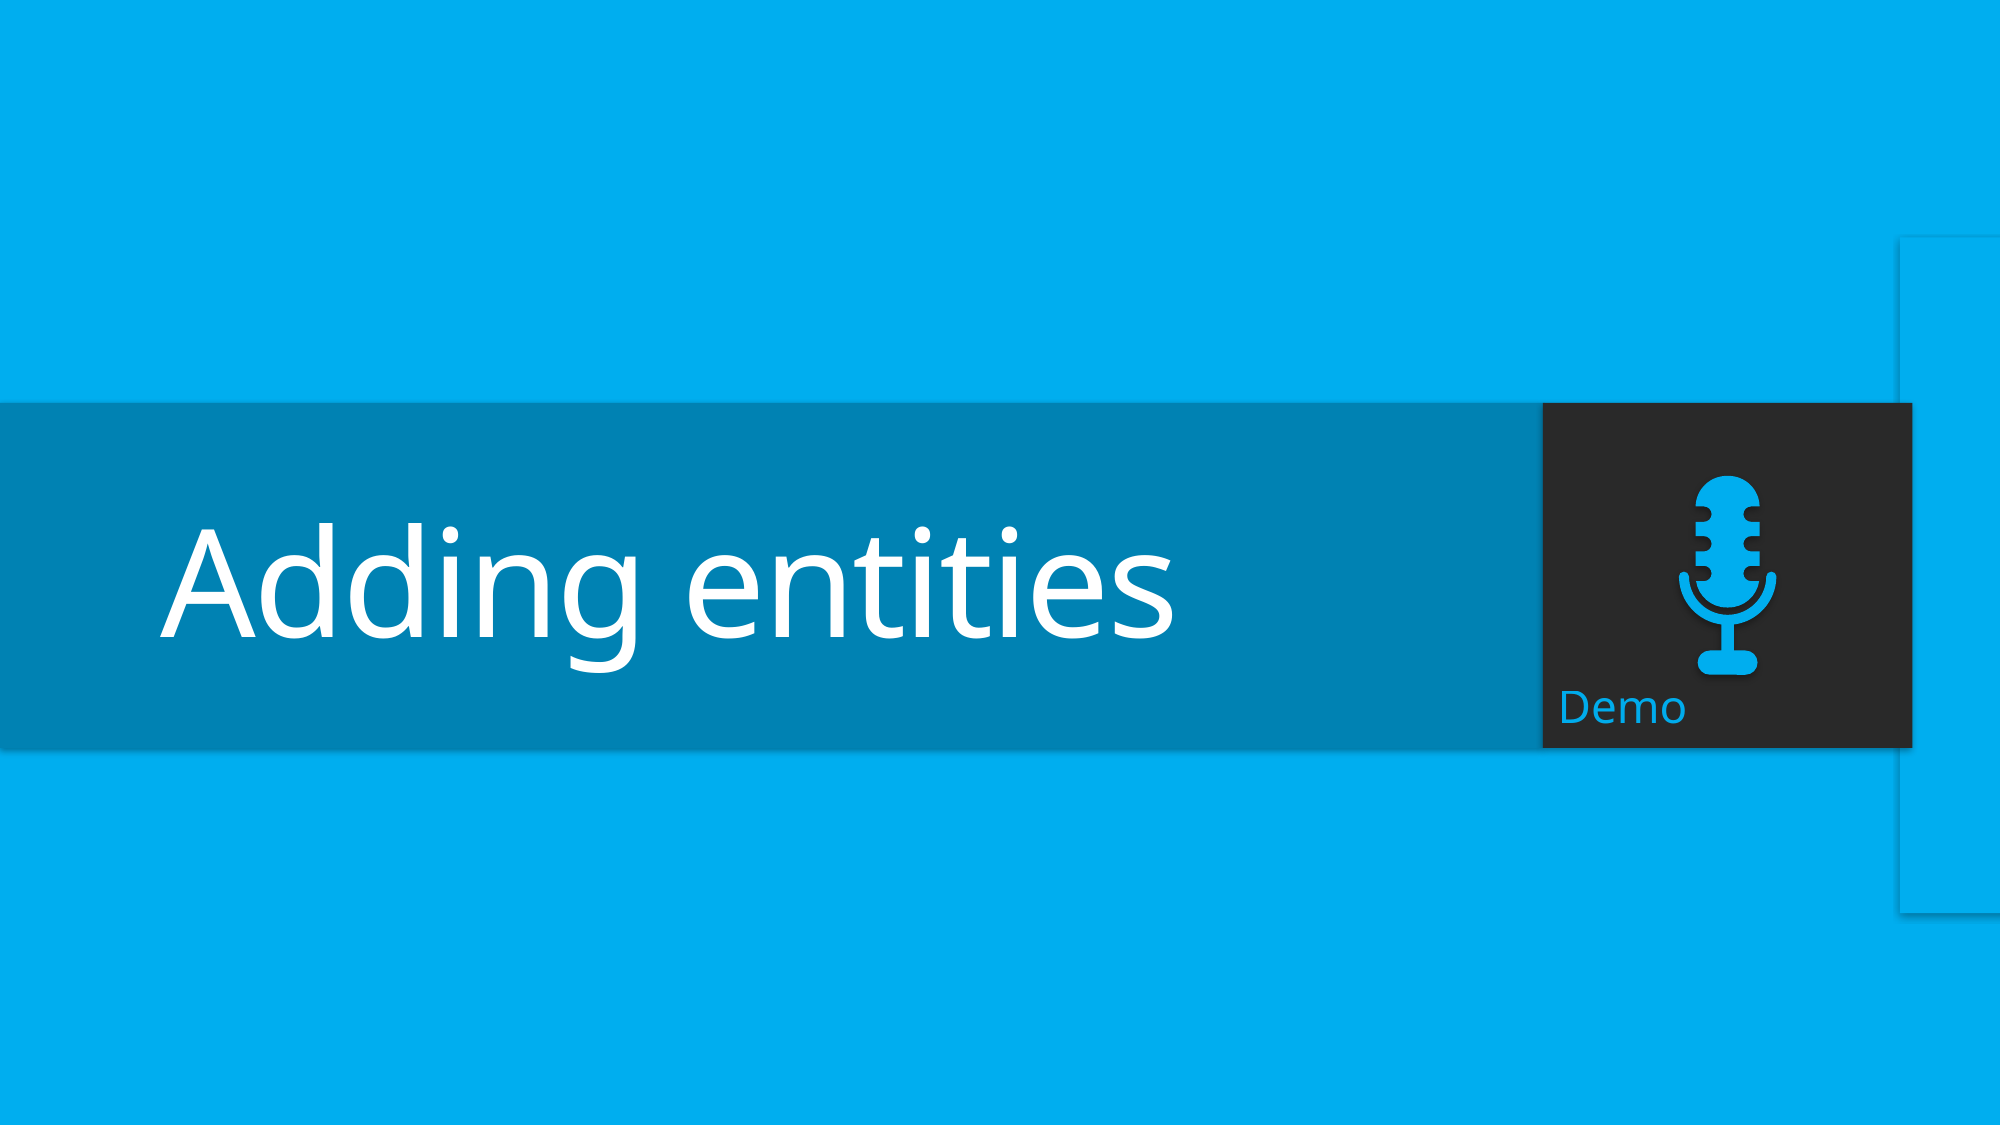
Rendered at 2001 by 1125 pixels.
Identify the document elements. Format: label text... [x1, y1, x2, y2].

title Adding entities [160, 505, 1535, 670]
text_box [1542, 237, 2000, 914]
text_box [0, 402, 1535, 749]
